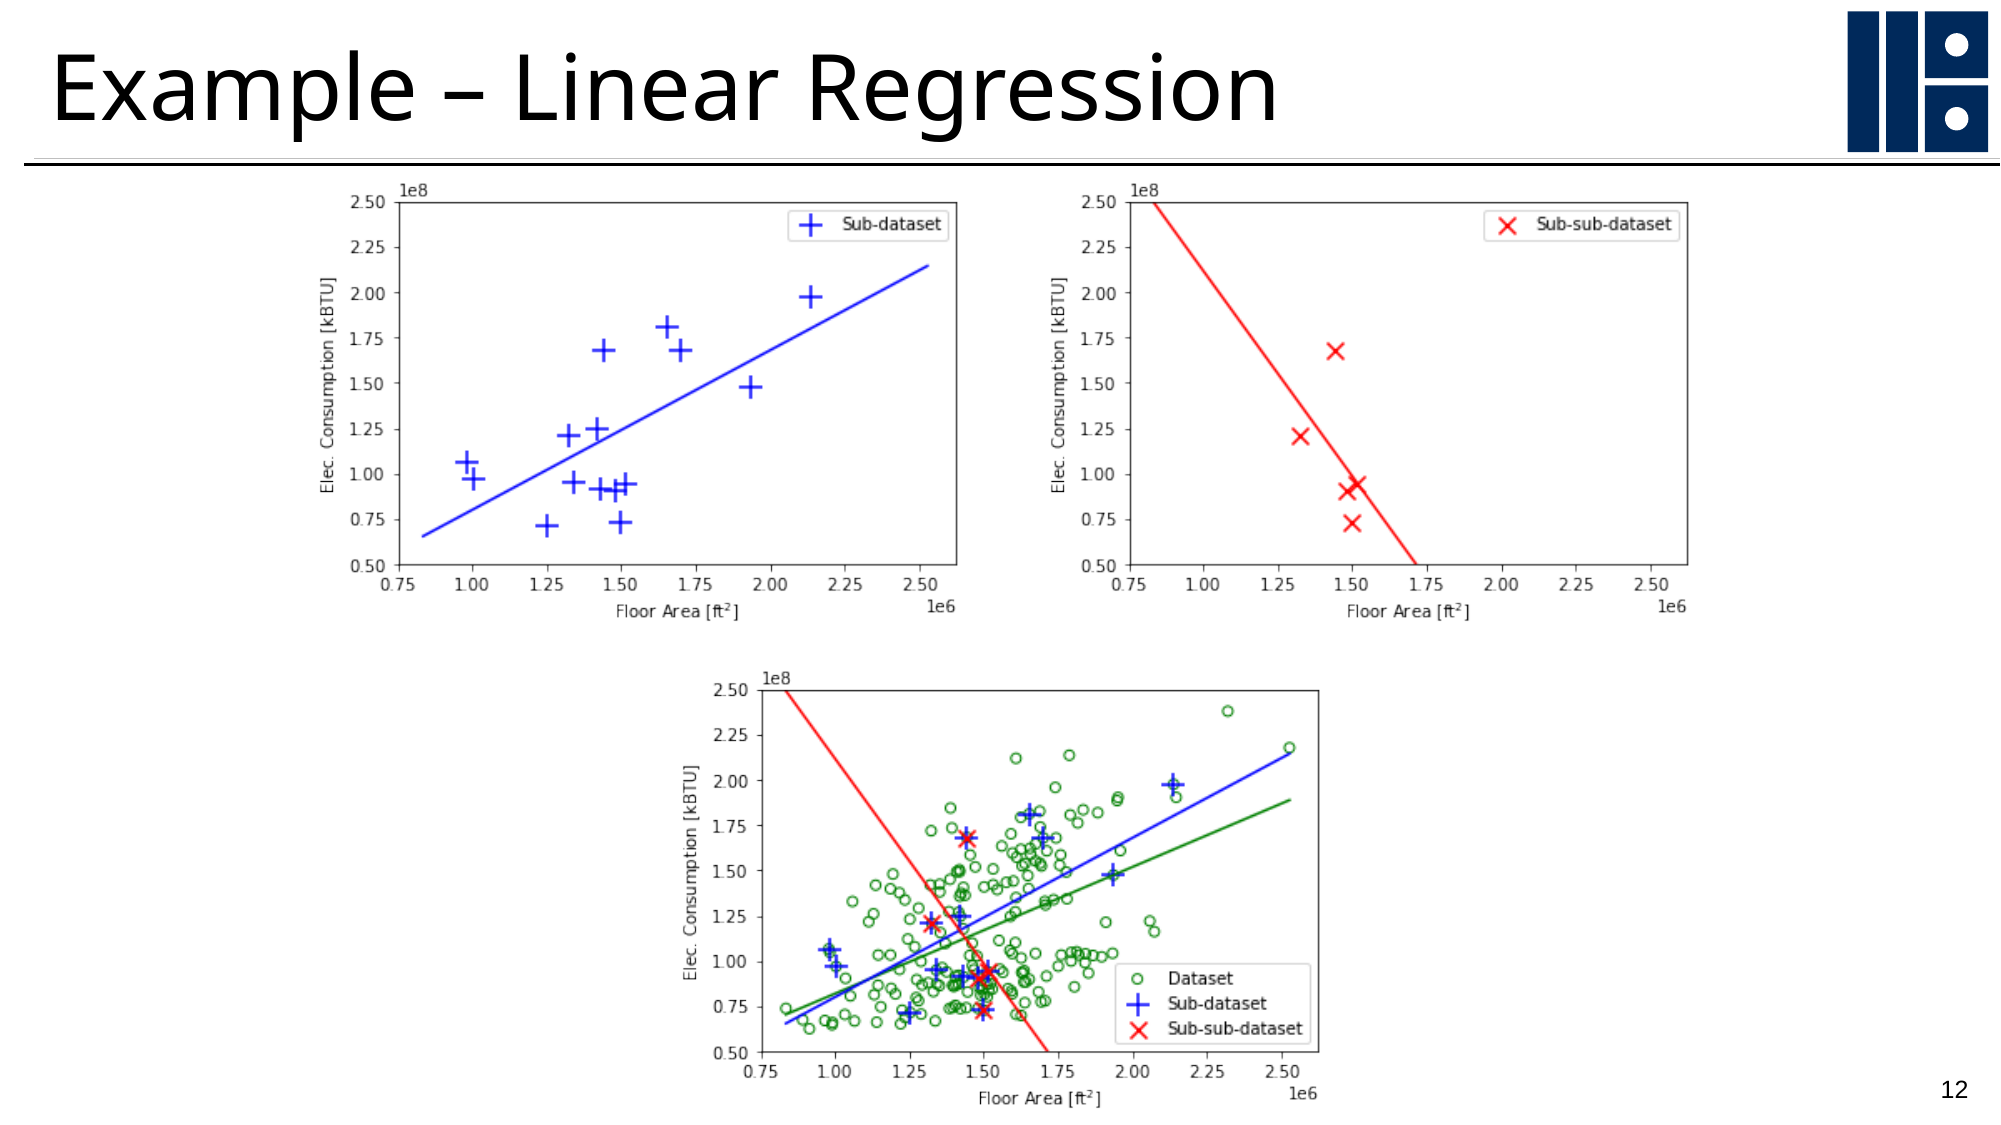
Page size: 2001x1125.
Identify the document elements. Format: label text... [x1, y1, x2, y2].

picture [306, 172, 968, 639]
slide_number 12 [1533, 1058, 1984, 1119]
title Example – Linear Regression [35, 24, 1828, 143]
picture [669, 659, 1331, 1125]
picture [1038, 172, 1699, 639]
